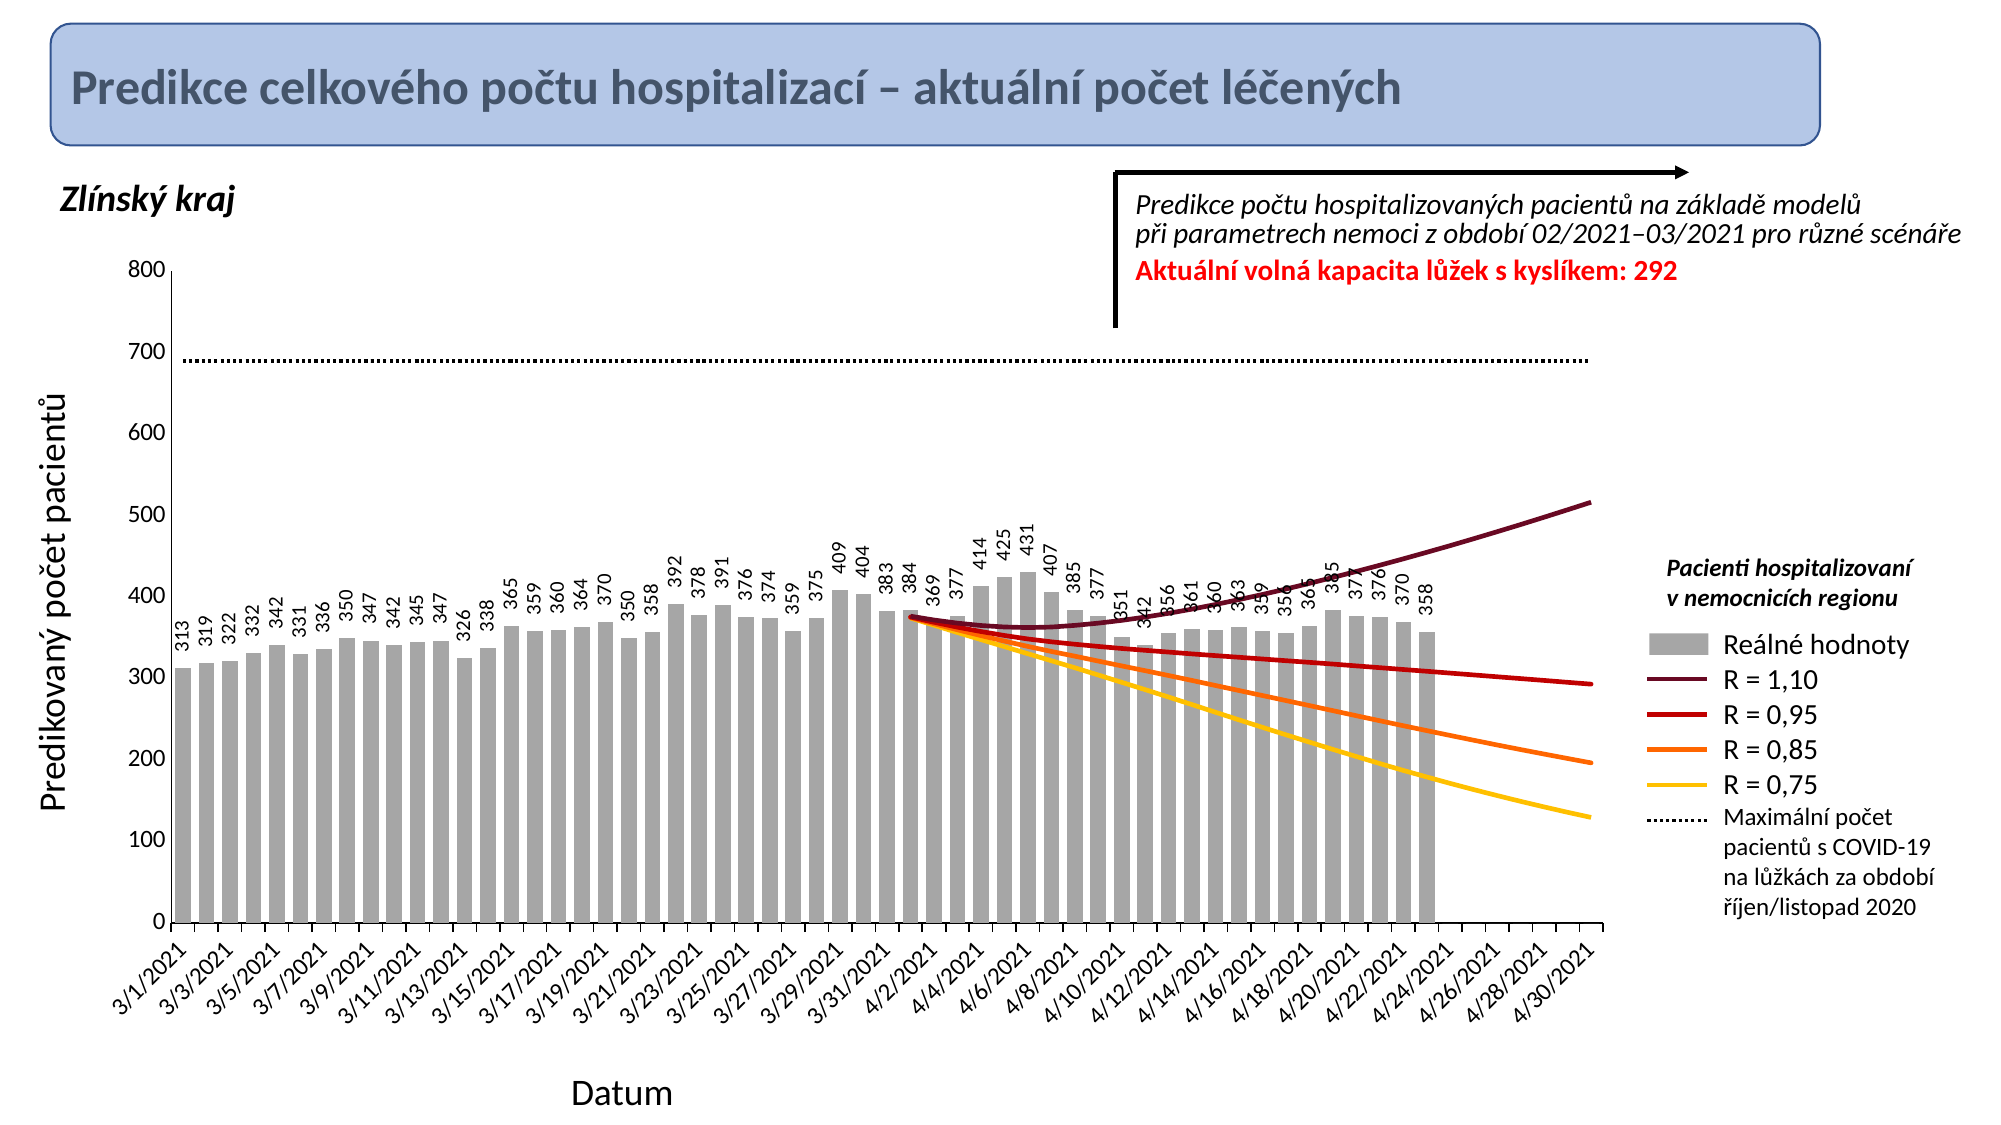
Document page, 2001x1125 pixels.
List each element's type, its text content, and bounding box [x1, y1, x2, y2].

text_box Predikovaný počet pacientů [19, 377, 63, 828]
text_box Predikce celkového počtu hospitalizací – aktuální počet léčených [49, 22, 1822, 147]
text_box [1114, 172, 1690, 245]
chart [63, 245, 2000, 1067]
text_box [1647, 618, 1960, 932]
table_header Predikce počtu hospitalizovaných pacientů na základě modelů při parametrech nemoci z období 02/2021–03/2021 pro různé scénáře [1690, 180, 1977, 245]
text_box Datum [556, 1067, 689, 1121]
text_box Zlínský kraj [45, 167, 254, 227]
